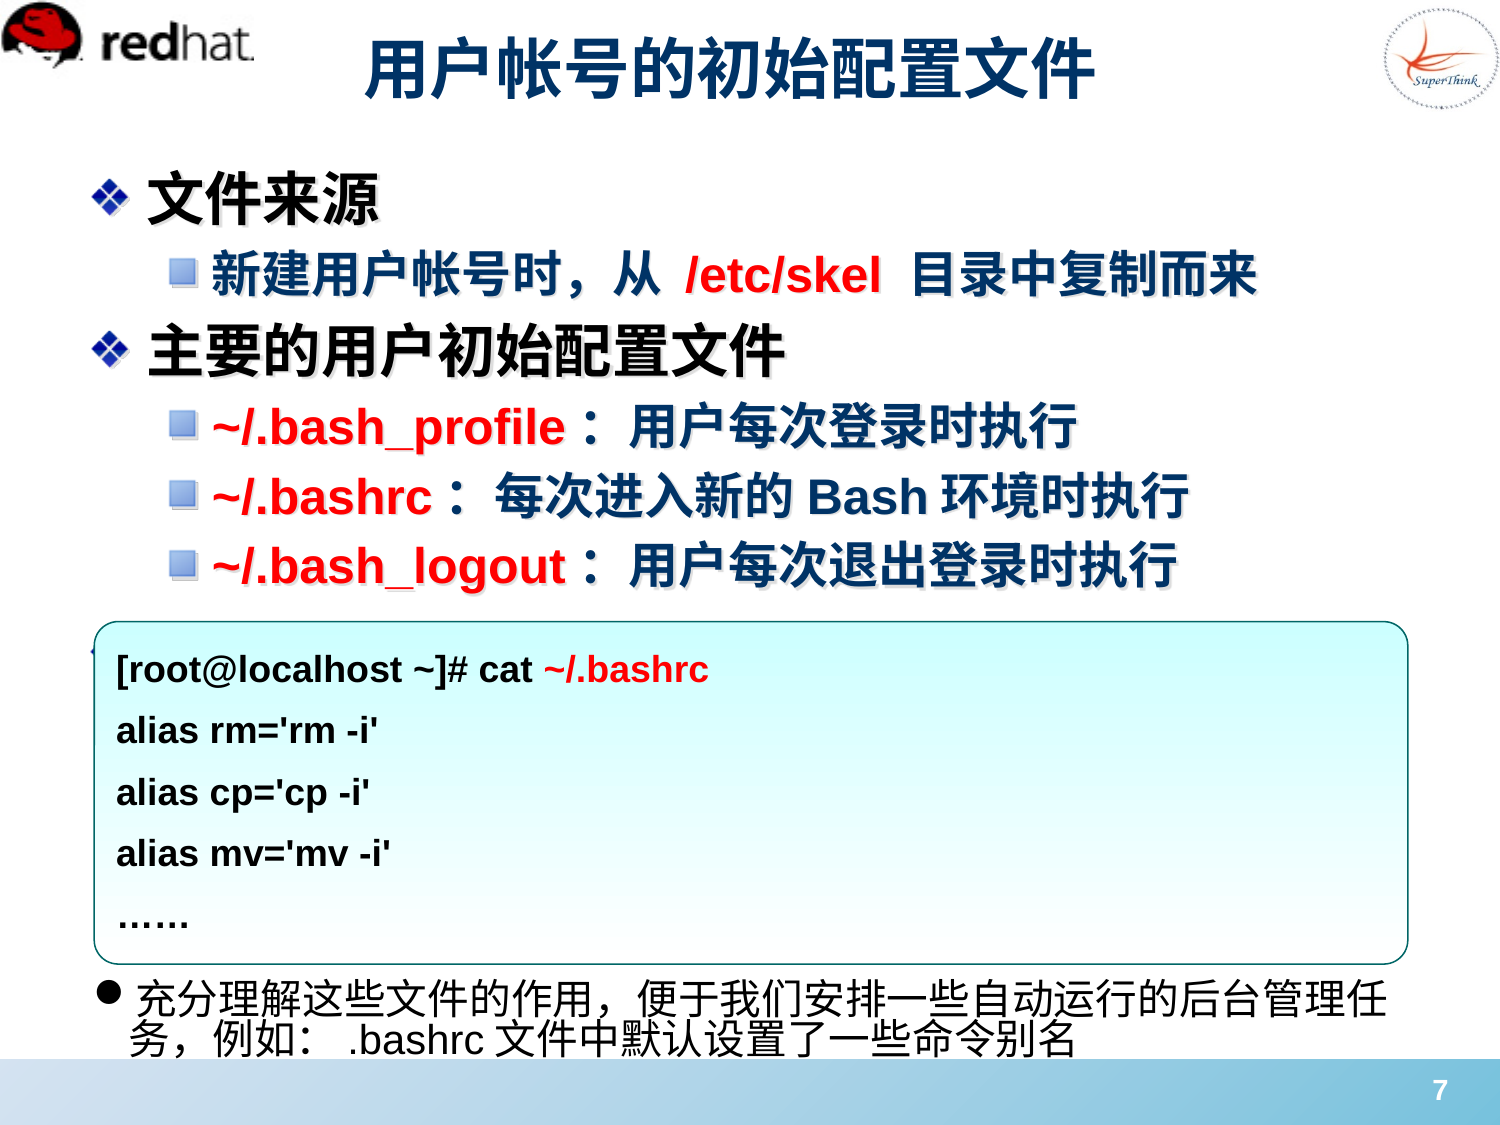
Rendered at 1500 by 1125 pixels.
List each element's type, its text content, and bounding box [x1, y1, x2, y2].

text_box [root@localhost ~]# cat ~/.bashrc alias rm='rm -i' alias cp='cp -i' alias mv='mv -i' …… [94, 621, 1408, 965]
text_box 全局初始配置文件 /etc/bashrc /erc/profile [74, 609, 1425, 1024]
picture [1376, 2, 1500, 114]
picture [90, 328, 131, 370]
picture [90, 176, 131, 218]
picture [165, 546, 201, 582]
title 用户帐号的初始配置文件 [348, 19, 1388, 115]
picture [89, 631, 98, 673]
text_box 充分理解这些文件的作用，便于我们安排一些自动运行的后台管理任务，例如：.bashrc文件中默认设置了一些命令别名 [78, 975, 1408, 1070]
picture [165, 406, 201, 442]
slide_number 7 [1386, 1063, 1495, 1125]
list 文件来源 新建用户帐号时，从 /etc/skel 目录中复制而来 主要的用户初始配置文件 ~/.bash_profile：用户每次登录时执行 ~/.bashrc：每次进入新的Bash环境时执行 ~/.bash_logout：用户每次退出登录时执行 [75, 154, 1459, 655]
picture [165, 254, 201, 290]
picture [0, 0, 254, 79]
picture [165, 476, 201, 512]
